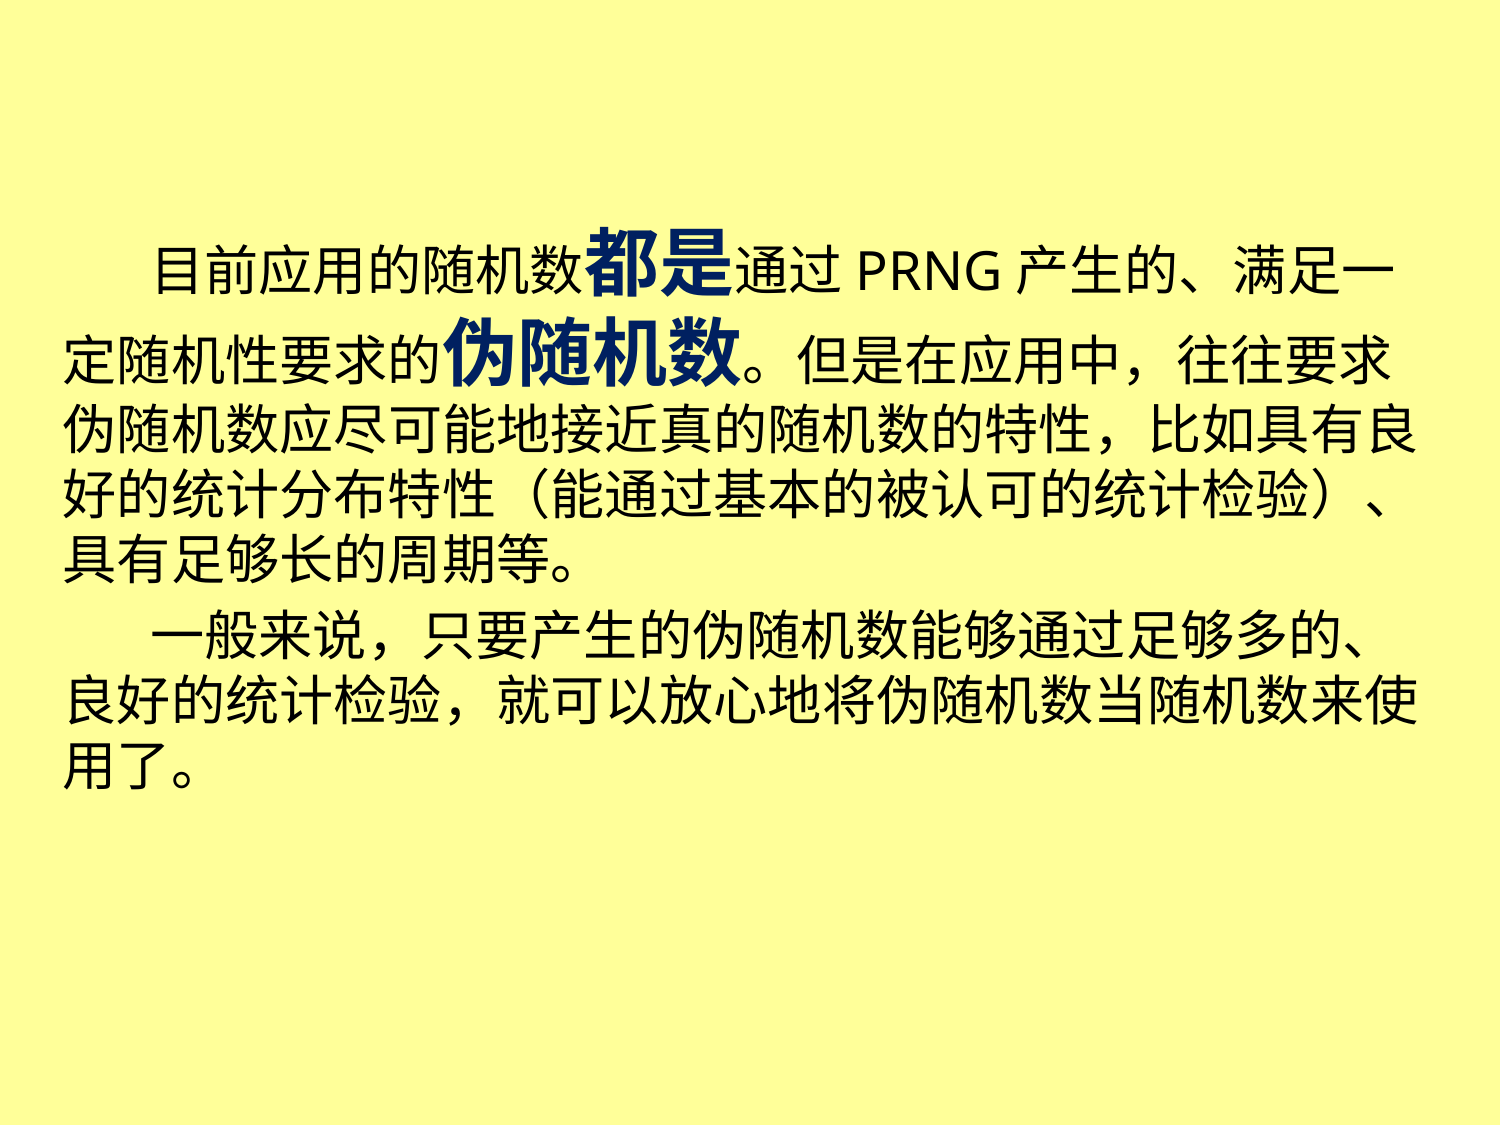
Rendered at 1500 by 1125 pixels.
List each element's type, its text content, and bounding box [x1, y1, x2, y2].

list 目前应用的随机数都是通过PRNG产生的、满足一定随机性要求的伪随机数。但是在应用中，往往要求伪随机数应尽可能地接近真的随机数的特性，比如具有良好的统计分布特性（能通过基本的被认可的统计检验）、具有足够长的周期等。 一般来说，只要产生的伪随机数能够通过足够多的、良好的统计检验，就可以放心地将伪随机数当随机数来使用了。 [47, 208, 1436, 1000]
